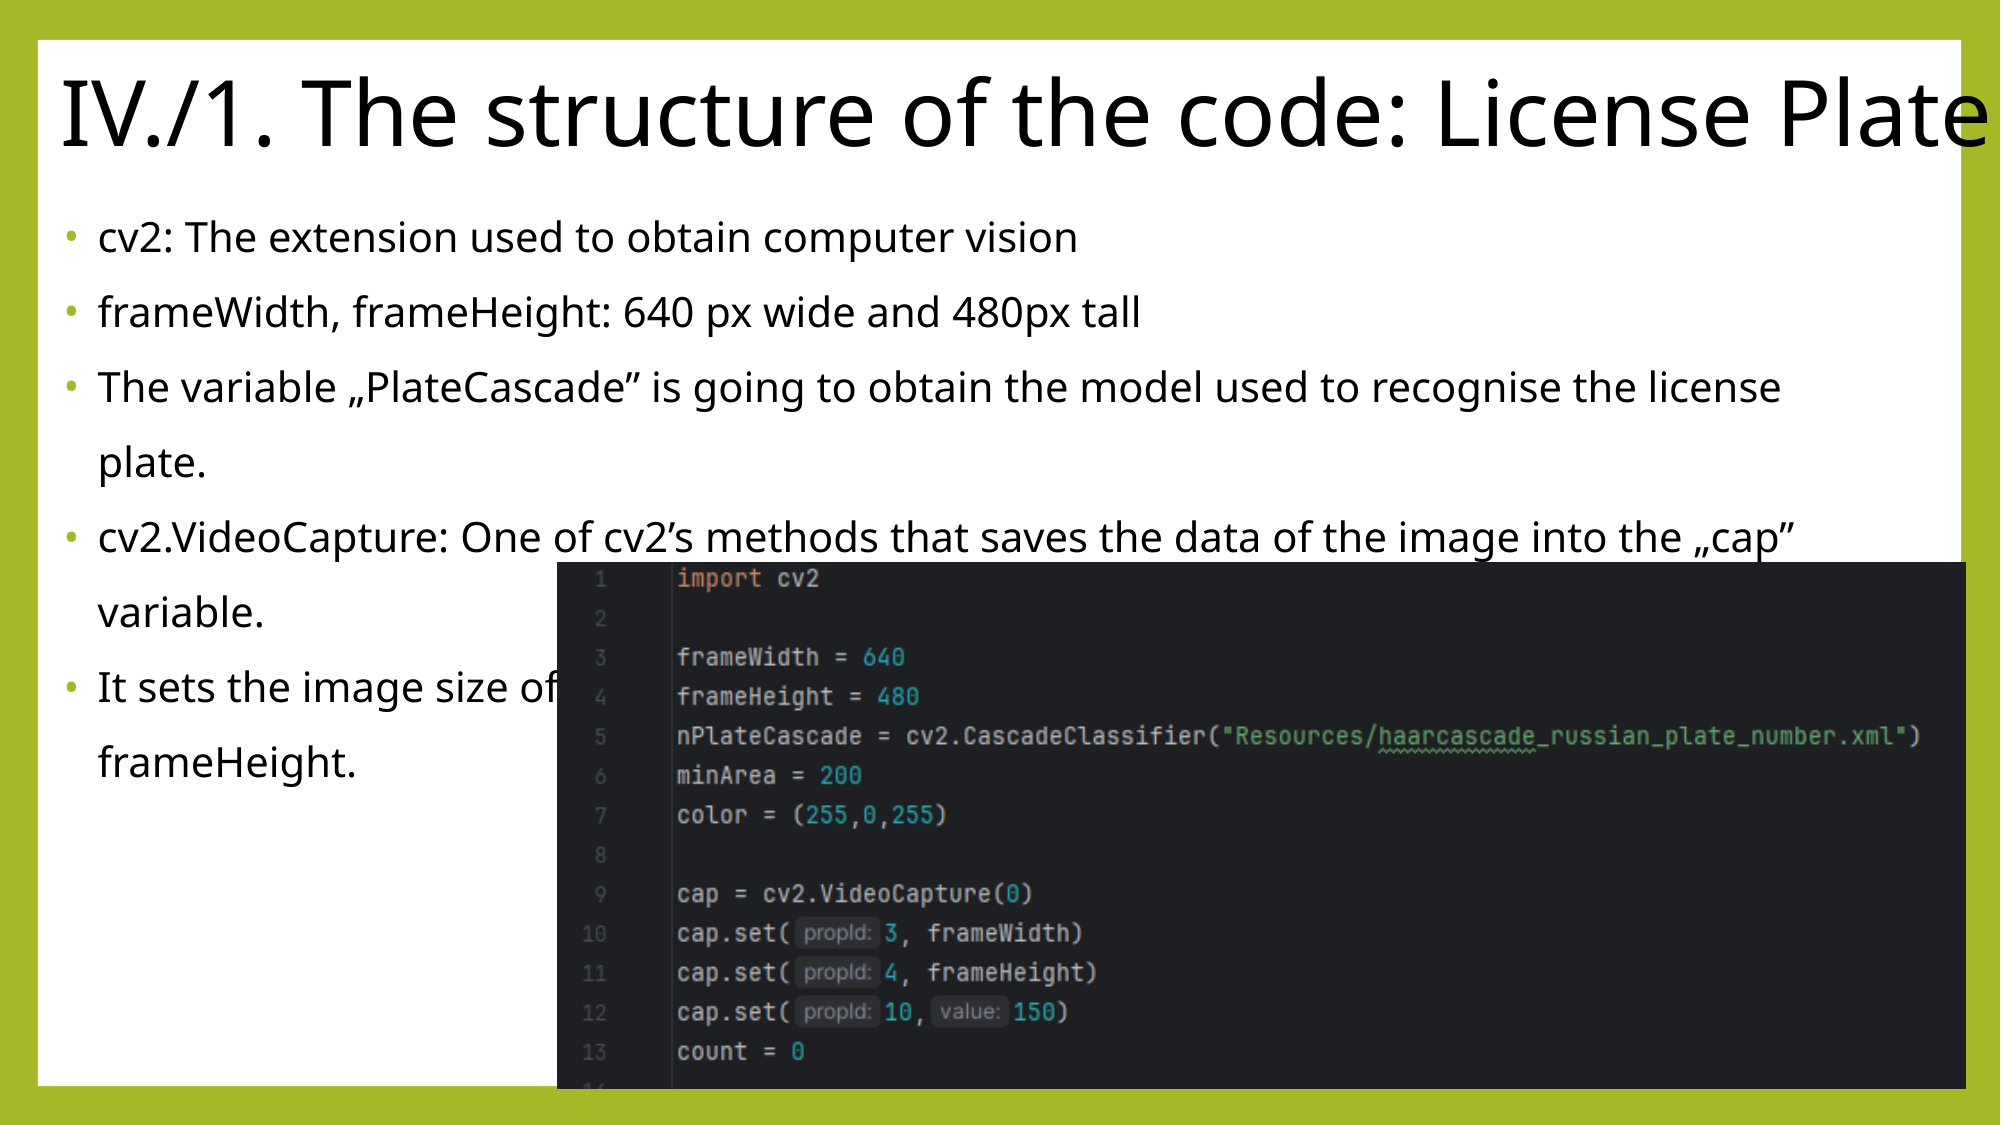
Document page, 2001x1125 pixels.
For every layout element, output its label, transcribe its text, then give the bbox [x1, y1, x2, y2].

picture [557, 562, 1966, 1089]
title IV./1. The structure of the code: License Plate [45, 19, 2000, 214]
list cv2: The extension used to obtain computer vision frameWidth, frameHeight: 640 px wide and 480px tall The variable „PlateCascade” is going to obtain the model used to recognise the license plate. cv2.VideoCapture: One of cv2’s methods that saves the data of the image into the „cap” variable. It sets the image size of the image saved to „cap” with the variables frameWidth and frameHeight. [45, 177, 1833, 1068]
